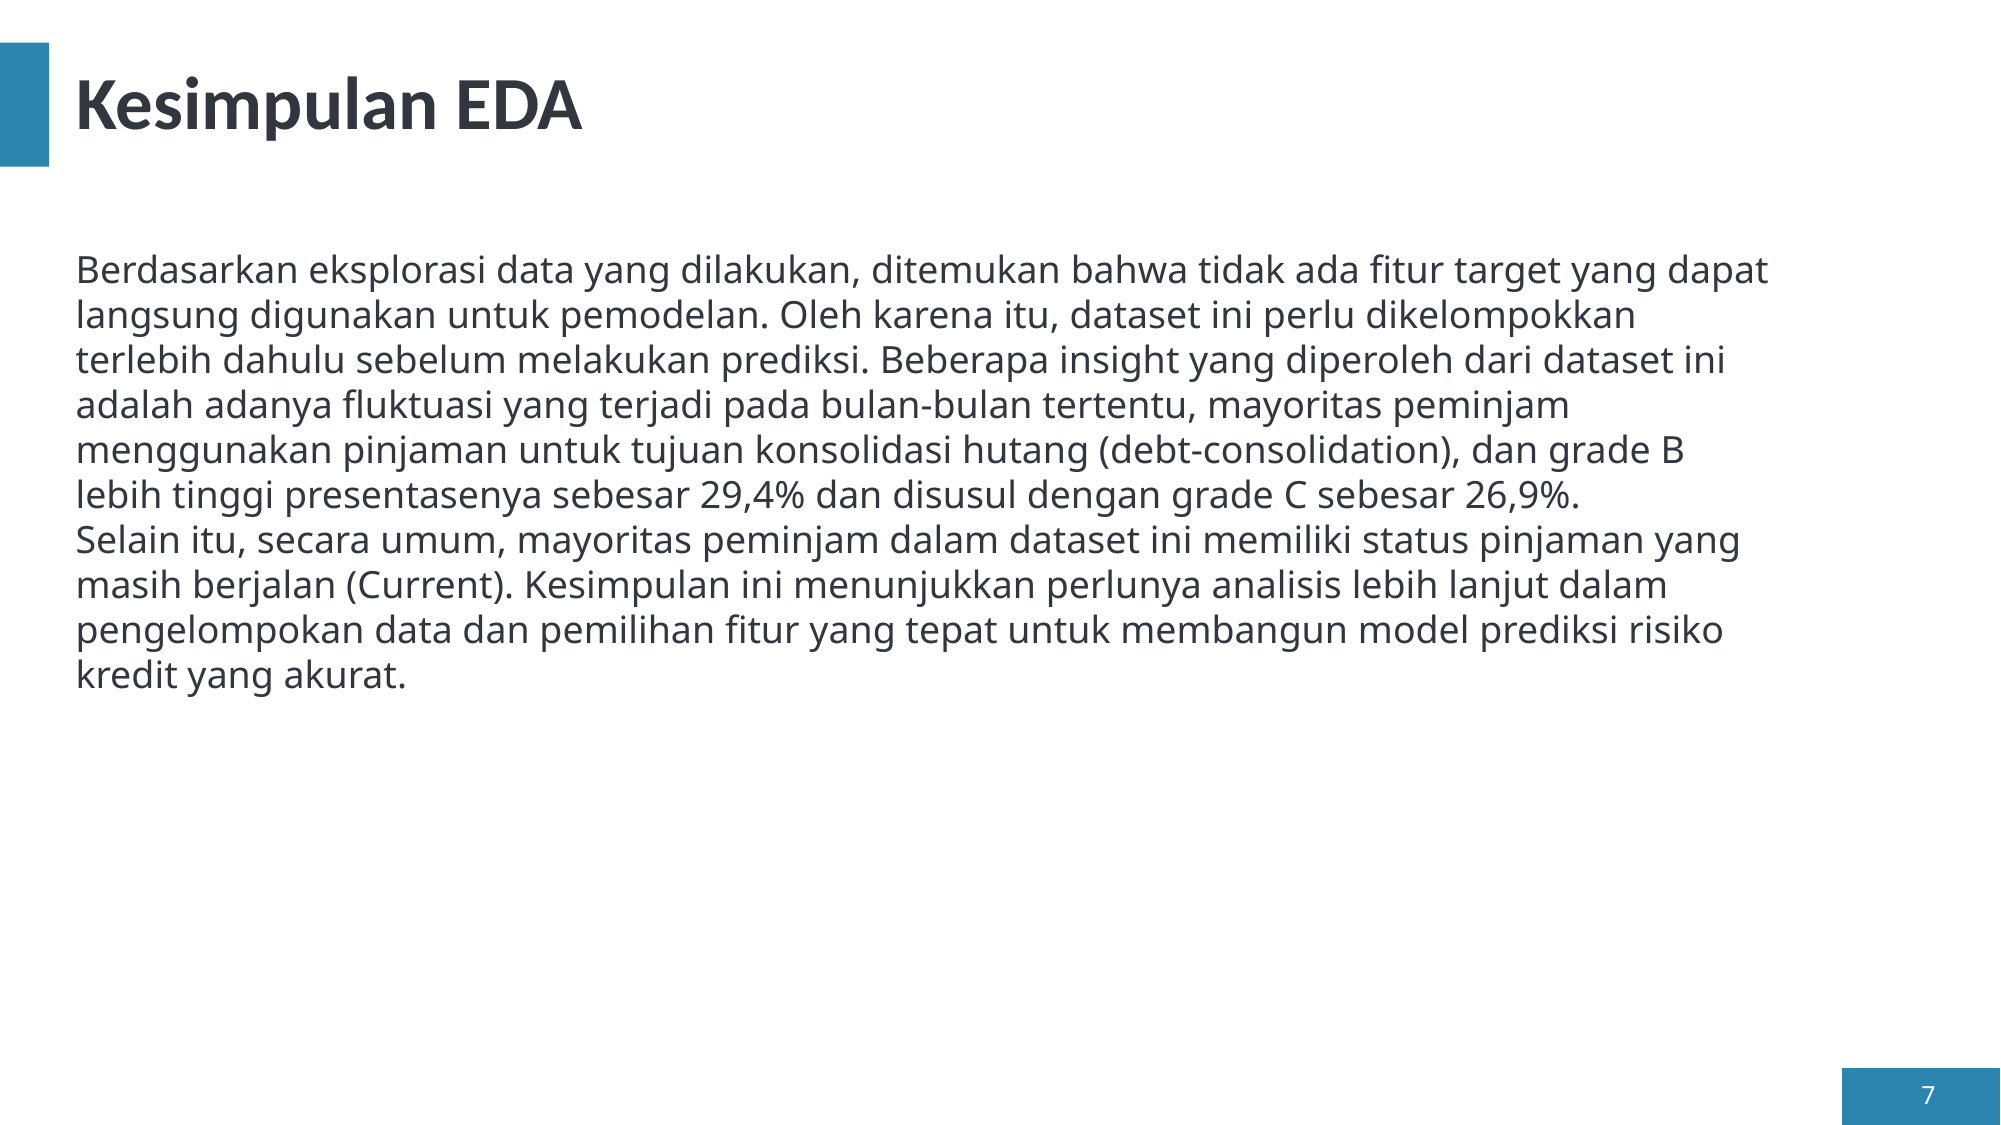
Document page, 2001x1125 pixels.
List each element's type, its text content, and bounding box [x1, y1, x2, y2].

title Kesimpulan EDA [60, 42, 1951, 168]
slide_number 7 [1889, 1079, 1951, 1114]
text_box Berdasarkan eksplorasi data yang dilakukan, ditemukan bahwa tidak ada fitur target yang dapat langsung digunakan untuk pemodelan. Oleh karena itu, dataset ini perlu dikelompokkan terlebih dahulu sebelum melakukan prediksi. Beberapa insight yang diperoleh dari dataset ini adalah adanya fluktuasi yang terjadi pada bulan-bulan tertentu, mayoritas peminjam menggunakan pinjaman untuk tujuan konsolidasi hutang (debt-consolidation), dan grade B lebih tinggi presentasenya sebesar 29,4% dan disusul dengan grade C sebesar 26,9%. Selain itu, secara umum, mayoritas peminjam dalam dataset ini memiliki status pinjaman yang masih berjalan (Current). Kesimpulan ini menunjukkan perlunya analisis lebih lanjut dalam pengelompokan data dan pemilihan fitur yang tepat untuk membangun model prediksi risiko kredit yang akurat. [60, 239, 1792, 704]
